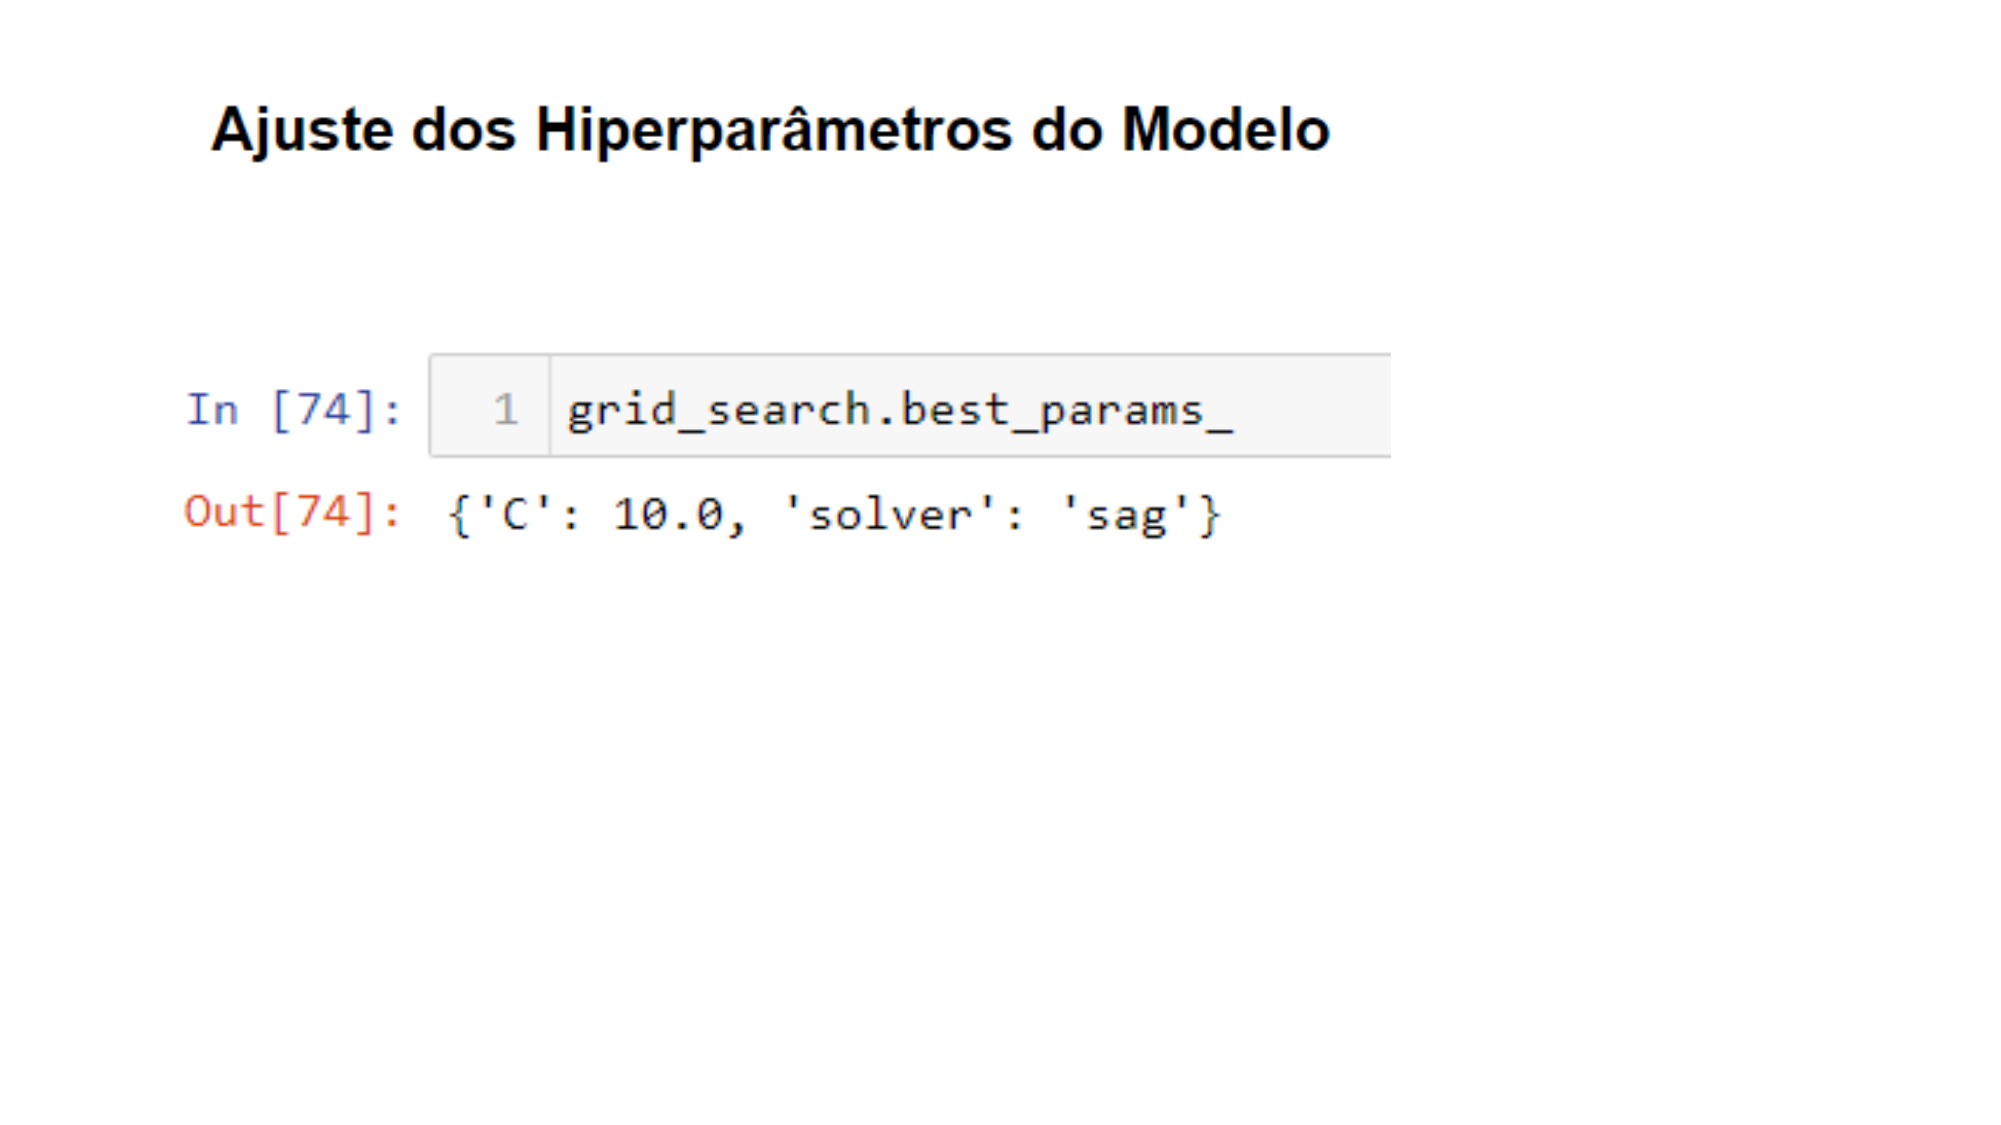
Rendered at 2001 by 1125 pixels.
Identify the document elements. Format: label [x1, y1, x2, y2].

picture [84, 317, 1391, 598]
picture [137, 81, 1377, 179]
